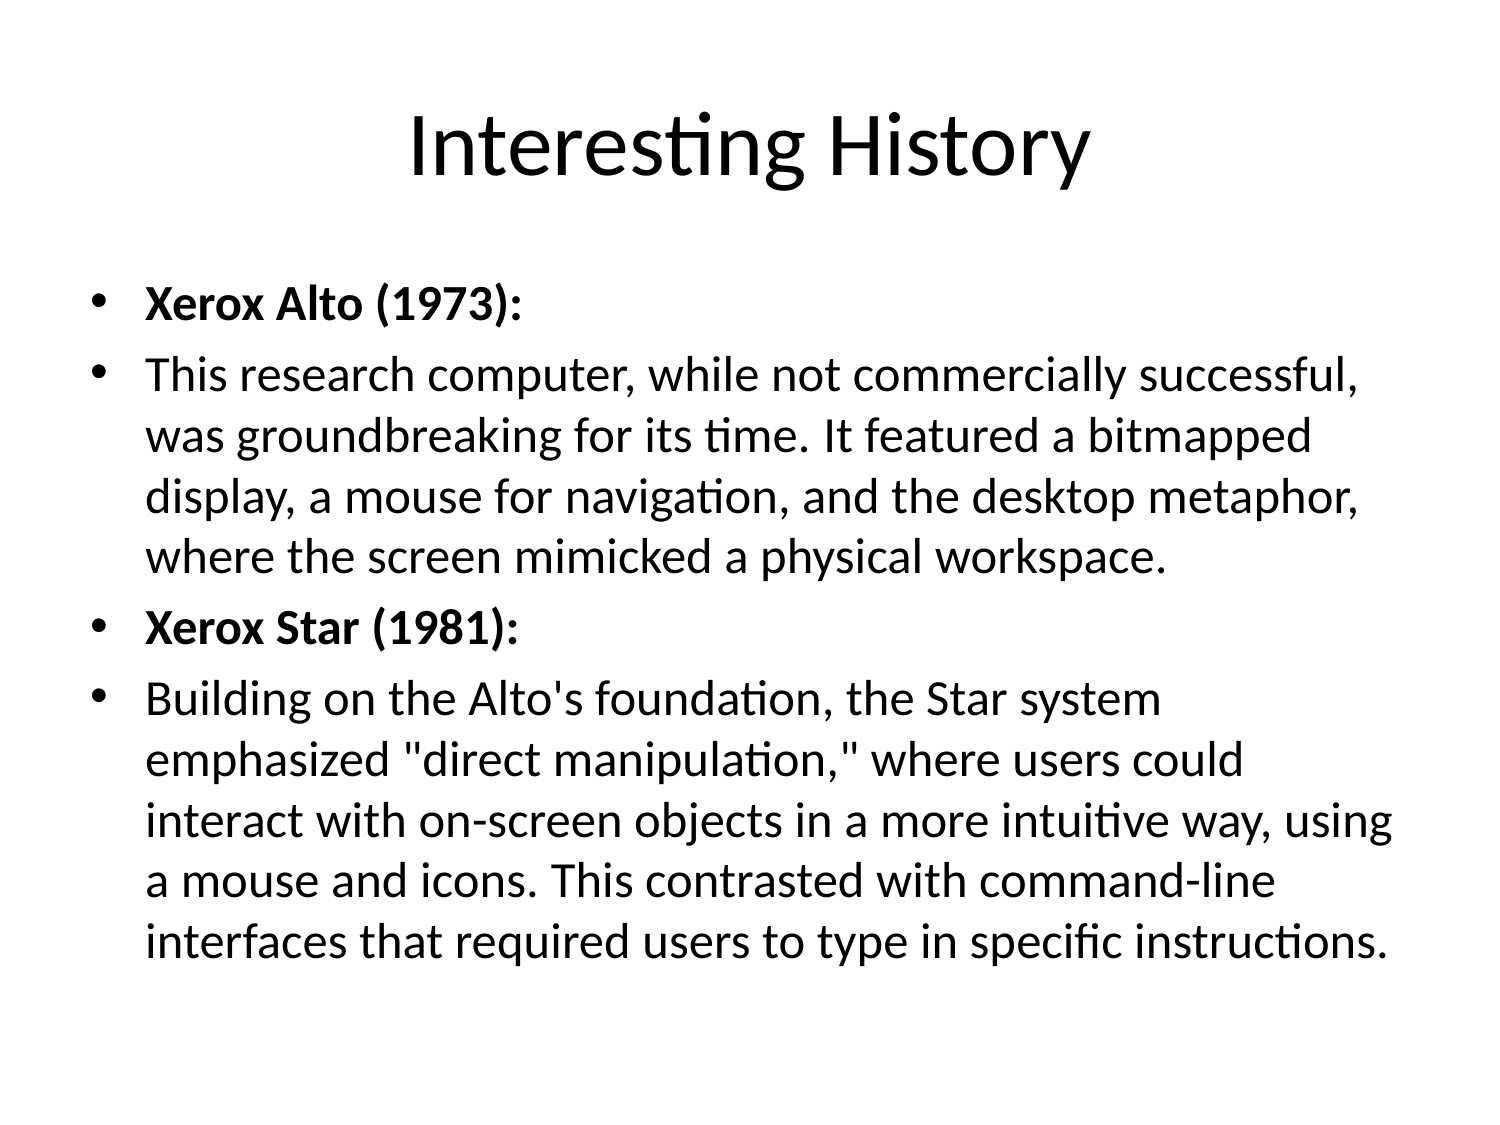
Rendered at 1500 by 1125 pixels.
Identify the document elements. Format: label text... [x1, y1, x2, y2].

title Interesting History [75, 45, 1425, 233]
list Xerox Alto (1973): This research computer, while not commercially successful, was groundbreaking for its time. It featured a bitmapped display, a mouse for navigation, and the desktop metaphor, where the screen mimicked a physical workspace. Xerox Star (1981): Building on the Alto's foundation, the Star system emphasized "direct manipulation," where users could interact with on-screen objects in a more intuitive way, using a mouse and icons. This contrasted with command-line interfaces that required users to type in specific instructions. [75, 262, 1425, 1005]
